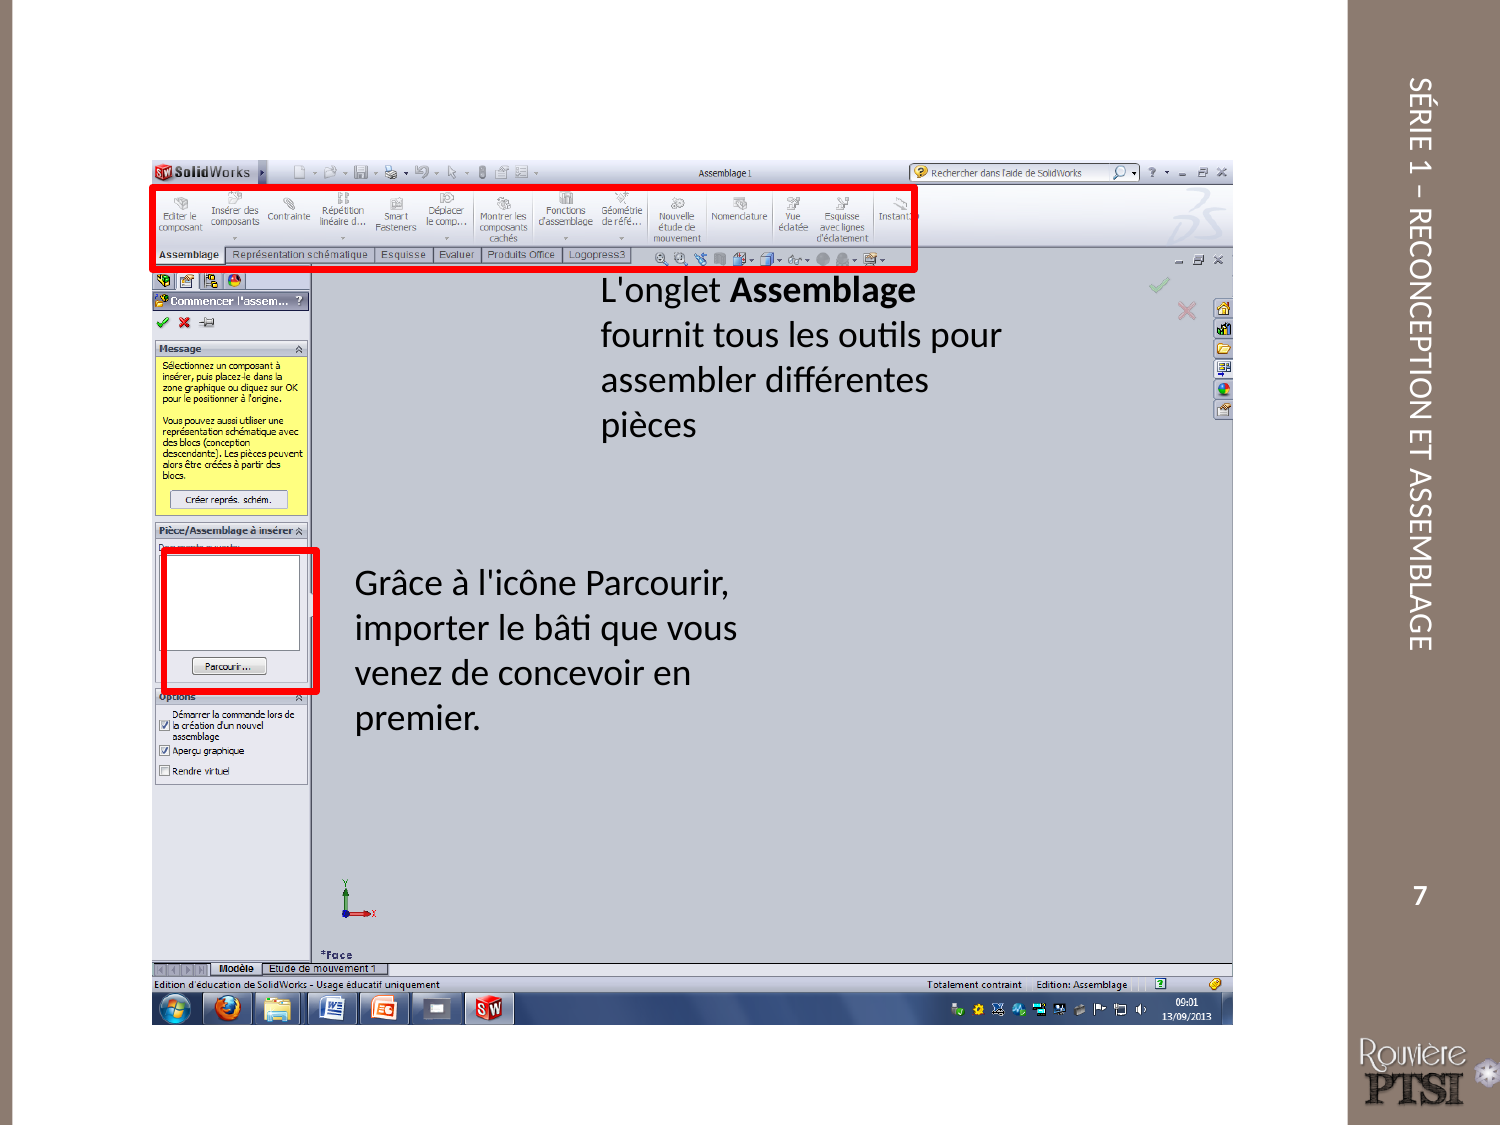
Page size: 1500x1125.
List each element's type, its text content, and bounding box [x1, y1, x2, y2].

picture [1359, 1037, 1500, 1109]
slide_number 7 [1340, 869, 1500, 917]
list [152, 160, 1234, 1026]
